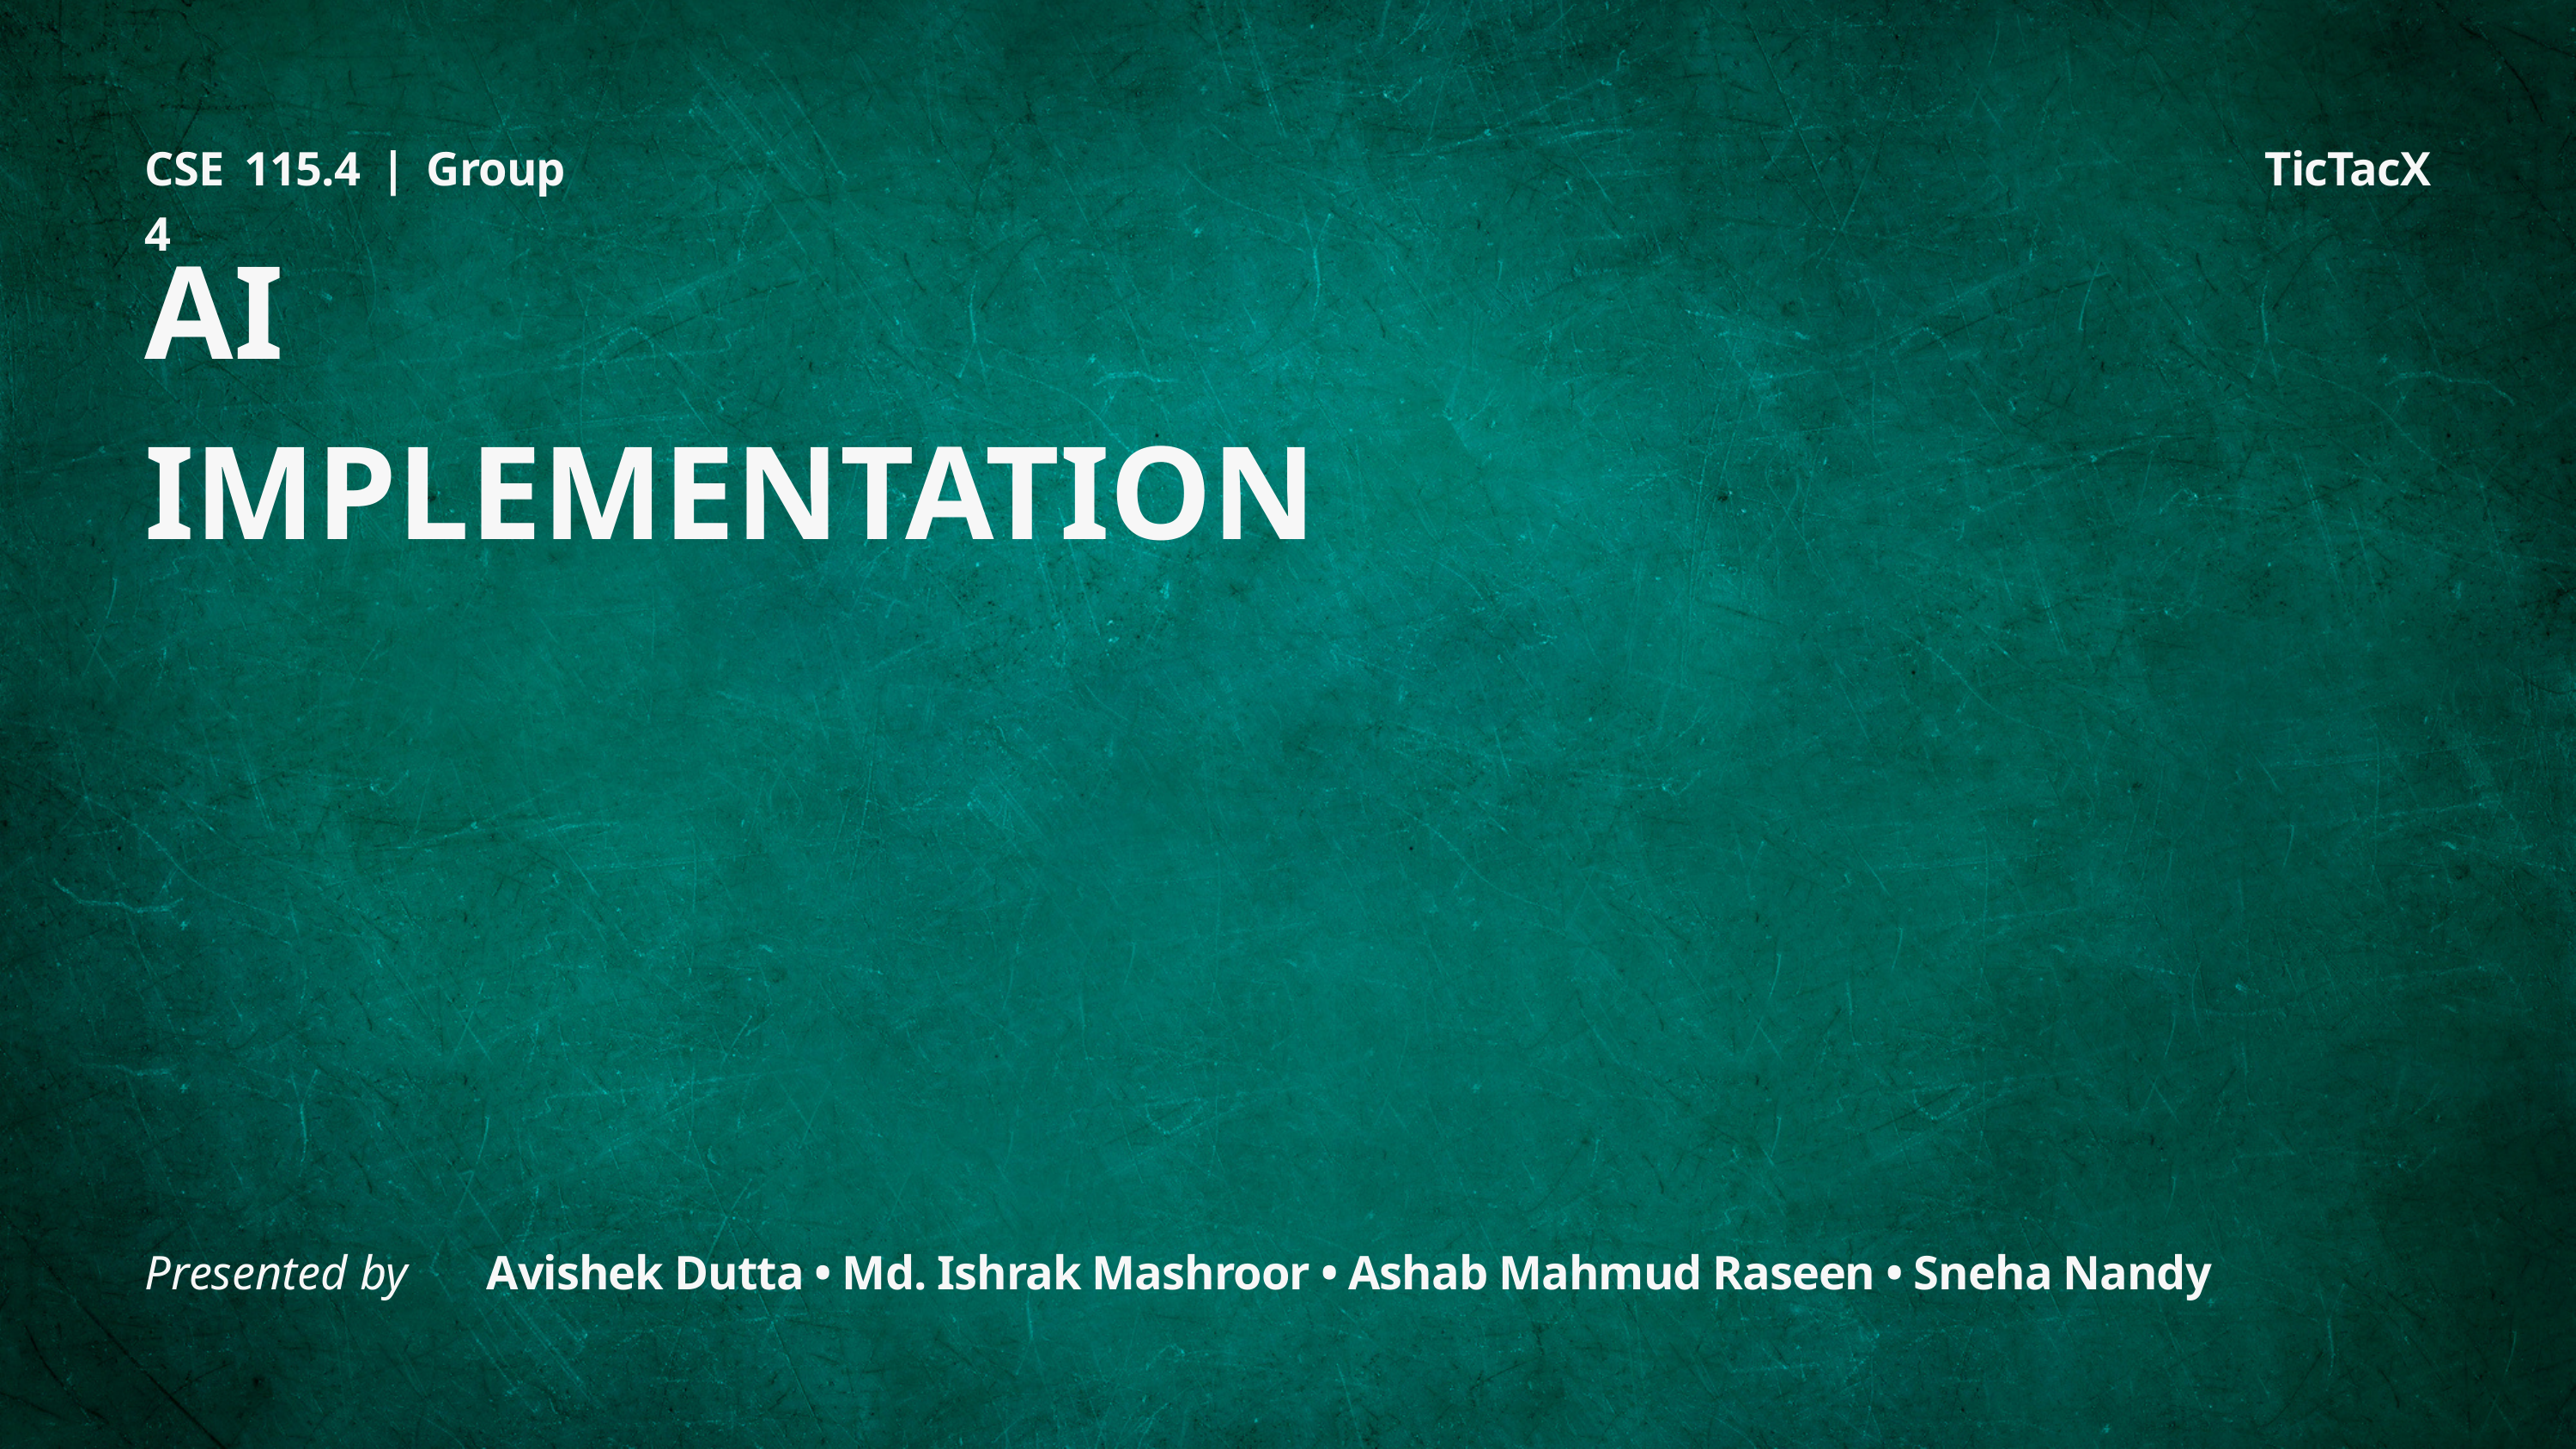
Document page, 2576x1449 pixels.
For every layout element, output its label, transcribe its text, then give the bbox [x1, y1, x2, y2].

text_box [0, 0, 2576, 1449]
text_box AI IMPLEMENTATION [144, 204, 1448, 566]
text_box TicTacX [2010, 130, 2432, 196]
text_box Presented by [144, 1234, 486, 1300]
text_box CSE 115.4 | Group 4 [144, 130, 565, 204]
text_box Avishek Dutta • Md. Ishrak Mashroor • Ashab Mahmud Raseen • Sneha Nandy [486, 1234, 2432, 1300]
